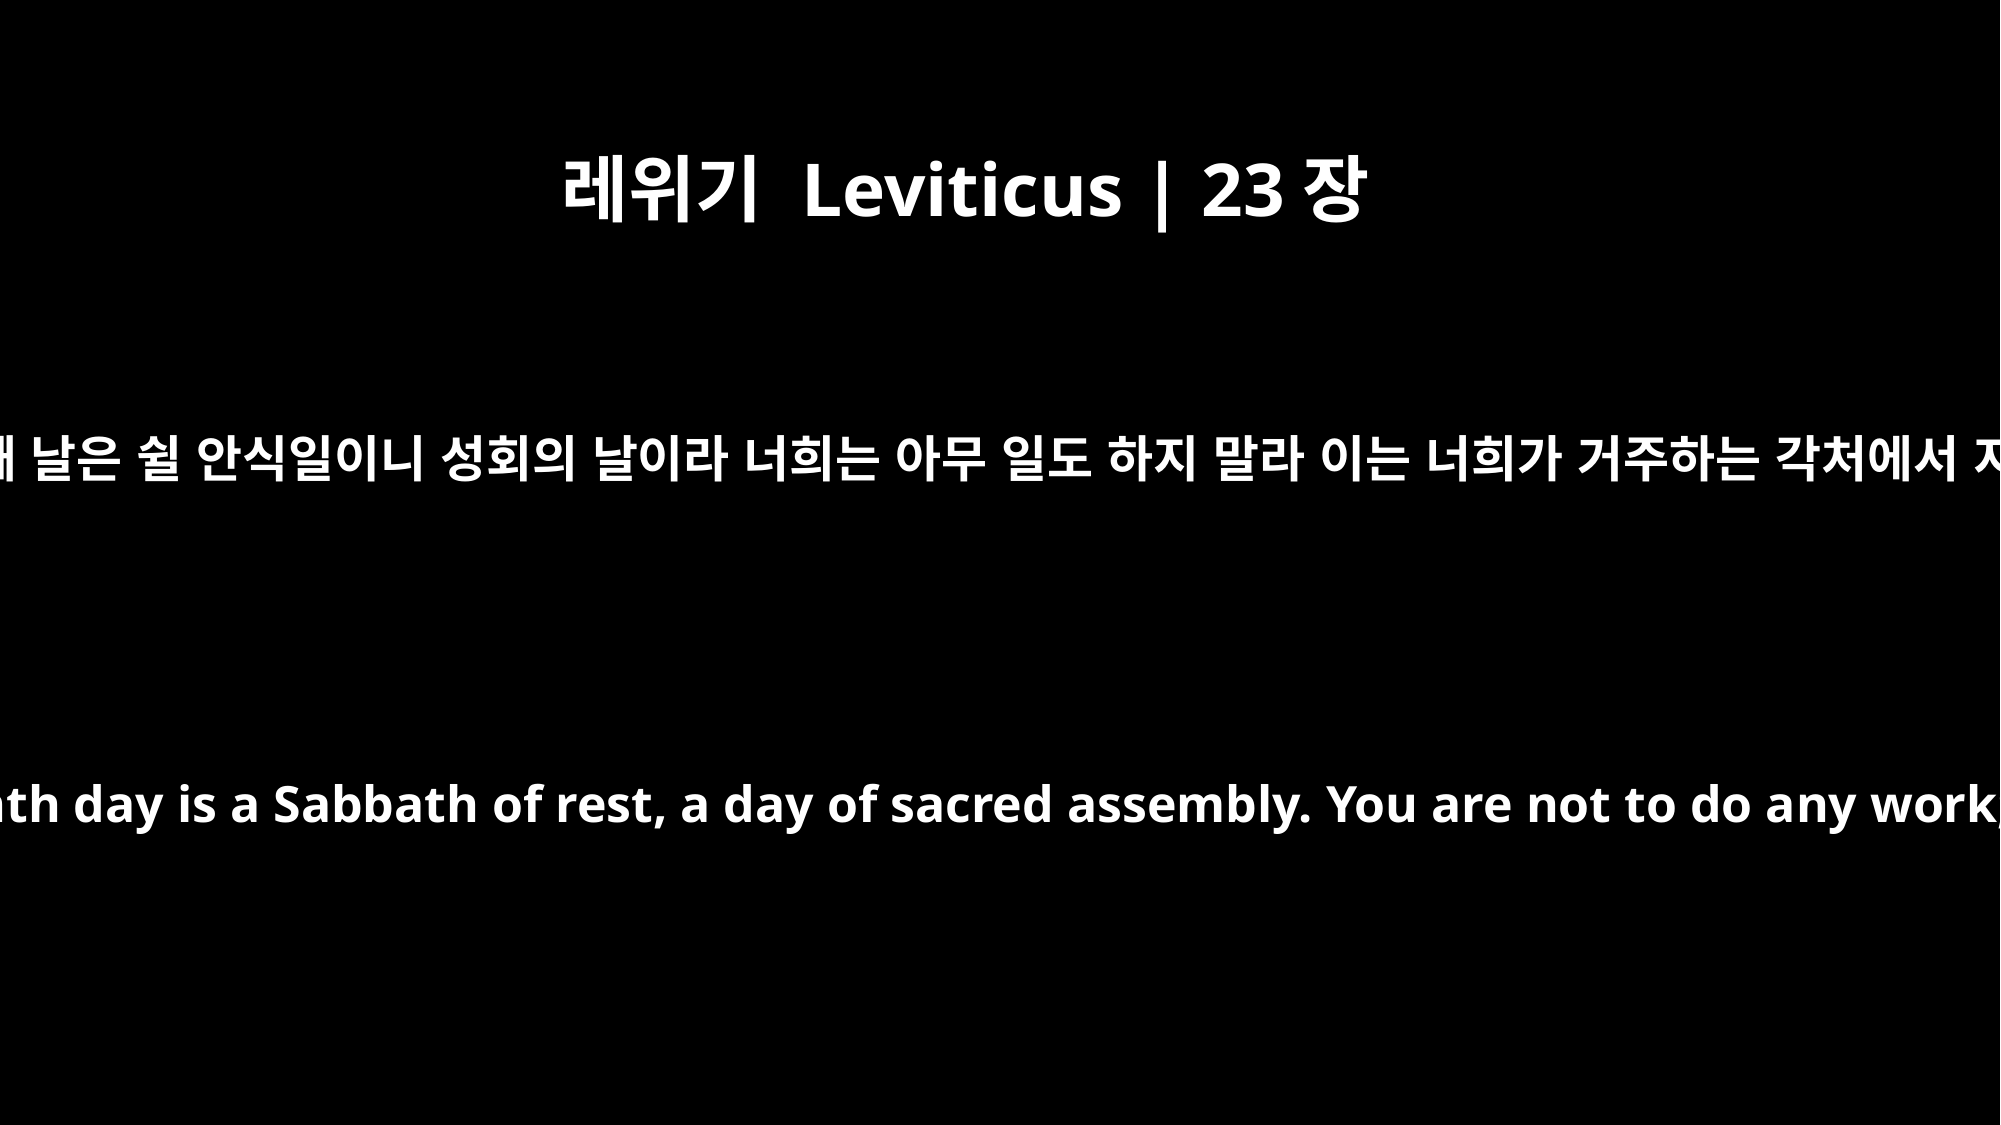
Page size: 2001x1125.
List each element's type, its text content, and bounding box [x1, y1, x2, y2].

text_box "`There are six days when you may work, but the seventh day is a Sabbath of rest, a day of sacred assembly. You are not to do any work; wherever you live, it is a Sabbath to the LORD. [0, 764, 2000, 840]
text_box 레위기 Leviticus | 23장 [546, 136, 1386, 239]
text_box 3 엿새 동안은 일할 것이요 일곱째 날은 쉴 안식일이니 성회의 날이라 너희는 아무 일도 하지 말라 이는 너희가 거주하는 각처에서 지킬 여호와의 안식일이니라 [0, 359, 2000, 495]
